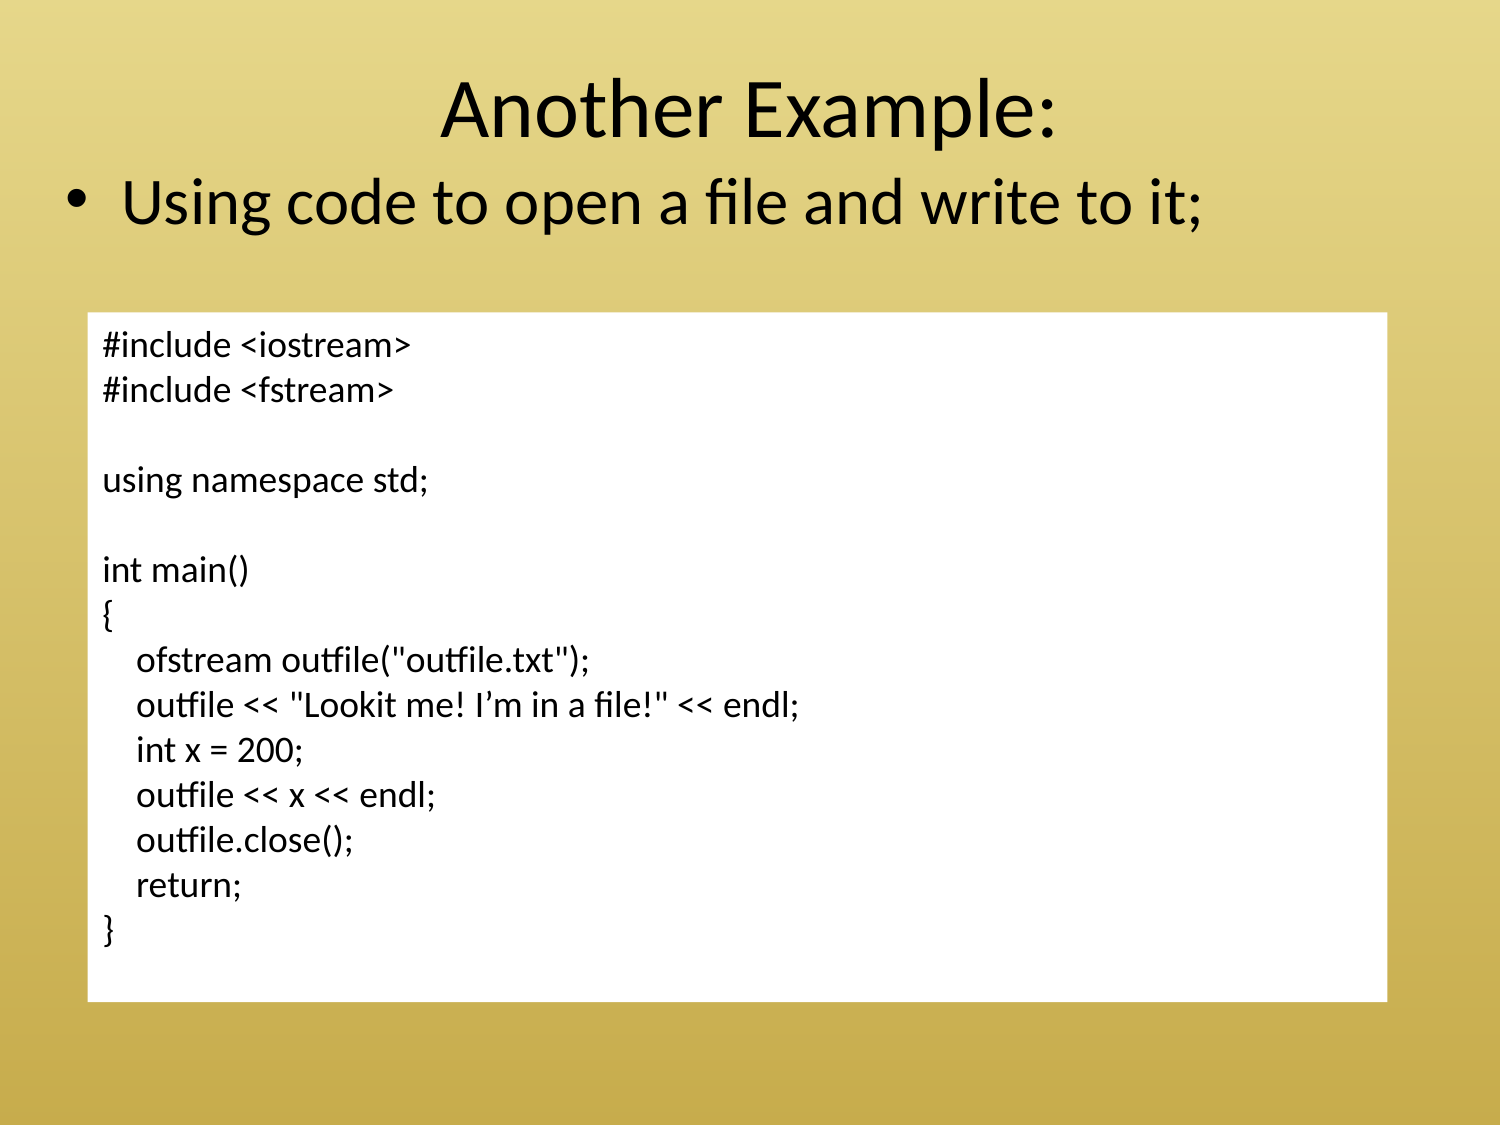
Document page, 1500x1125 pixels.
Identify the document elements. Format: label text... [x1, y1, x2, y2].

title Another Example: [75, 45, 1425, 163]
text_box #include <iostream> #include <fstream> using namespace std; int main() { ofstream outfile("outfile.txt"); outfile << "Lookit me! I’m in a file!" << endl; int x = 200; outfile << x << endl; outfile.close(); return; } [87, 312, 1388, 1003]
list Using code to open a file and write to it; [50, 149, 1400, 263]
